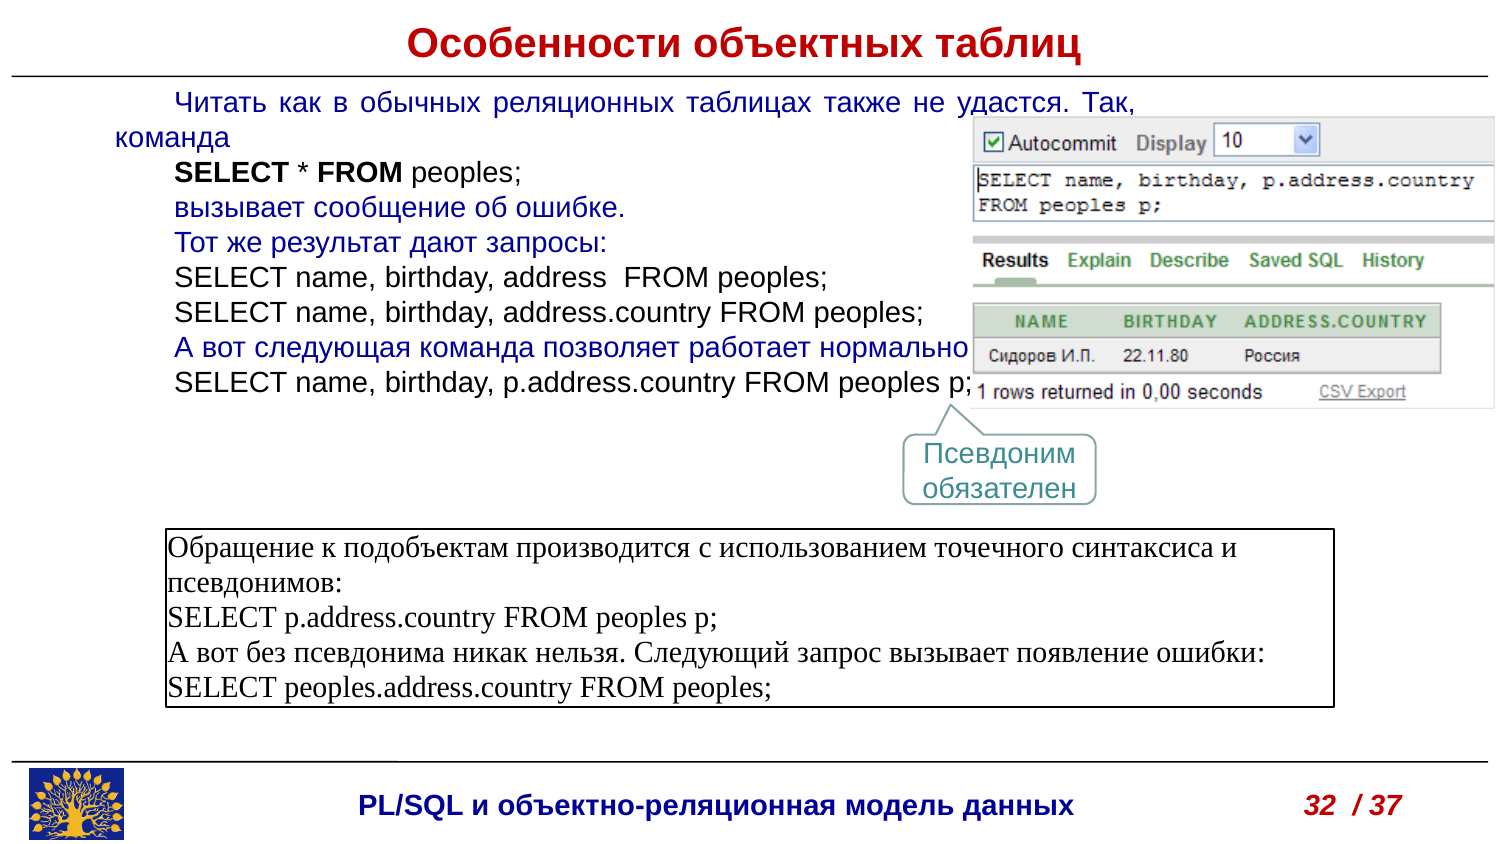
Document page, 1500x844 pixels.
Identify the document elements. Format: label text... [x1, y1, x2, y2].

text_box Псевдоним обязателен [901, 402, 1098, 507]
picture [29, 768, 124, 840]
picture [166, 529, 1333, 706]
picture [970, 114, 1496, 410]
text_box Особенности объектных таблиц [0, 8, 1500, 76]
text_box Читать как в обычных реляционных таблицах также не удастся. Так, команда SELECT * FROM peoples; вызывает сообщение об ошибке. Тот же результат дают запросы: SELECT name, birthday, address FROM peoples; SELECT name, birthday, address.country FROM peoples; А вот следующая команда позволяет работает нормально: SELECT name, birthday, p.address.country FROM peoples p; [100, 75, 1152, 406]
